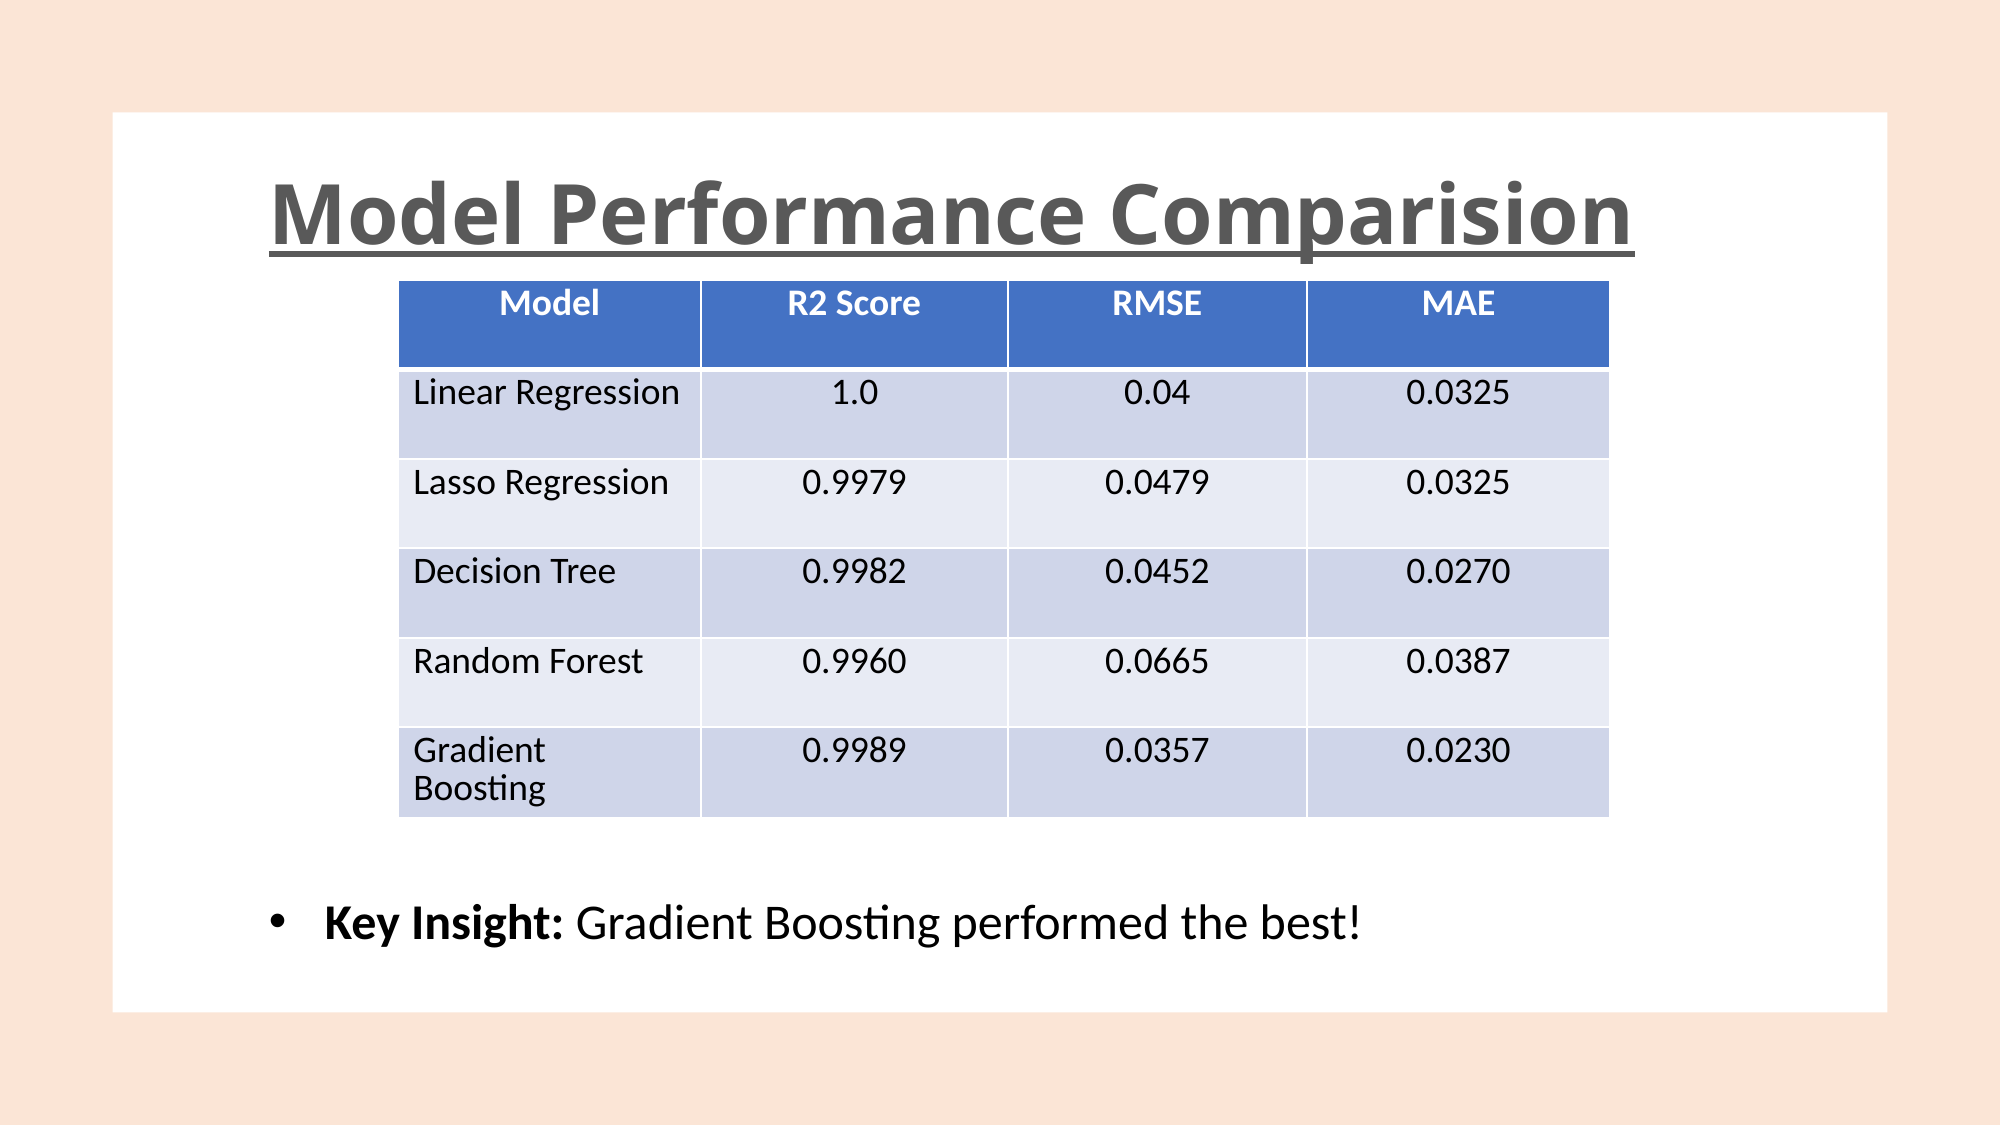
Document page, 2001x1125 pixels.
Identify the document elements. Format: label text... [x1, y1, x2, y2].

table_cell 0.9989 [702, 728, 1007, 817]
table_cell 0.0325 [1308, 460, 1609, 547]
table_cell 0.9960 [702, 639, 1007, 726]
title Model Performance Comparision [253, 160, 435, 270]
table_cell Random Forest [399, 639, 700, 726]
table_header Model [399, 281, 700, 367]
title Model Performance Comparision [1565, 160, 1816, 270]
text_box [0, 0, 2000, 1125]
table_cell 0.9979 [702, 460, 1007, 547]
table_header RMSE [1009, 281, 1306, 367]
table_cell Gradient Boosting [399, 728, 700, 817]
table_header R2 Score [702, 281, 1007, 367]
table_header MAE [1308, 281, 1609, 367]
subtitle Key Insight: Gradient Boosting performed the best! [253, 888, 1867, 998]
table_cell Lasso Regression [399, 460, 700, 547]
table_cell 0.0665 [1009, 639, 1306, 726]
table_cell 1.0 [702, 372, 1007, 458]
table_cell 0.0357 [1009, 728, 1306, 817]
text_box [111, 111, 1888, 1013]
text_box [435, 160, 1565, 270]
table_cell 0.0325 [1308, 372, 1609, 458]
table_cell 0.0270 [1308, 549, 1609, 637]
table_cell 0.0479 [1009, 460, 1306, 547]
table_cell Linear Regression [399, 372, 700, 458]
table_cell 0.9982 [702, 549, 1007, 637]
table_cell 0.0230 [1308, 728, 1609, 817]
table_cell Decision Tree [399, 549, 700, 637]
table_cell 0.04 [1009, 372, 1306, 458]
table_cell 0.0387 [1308, 639, 1609, 726]
table_cell 0.0452 [1009, 549, 1306, 637]
